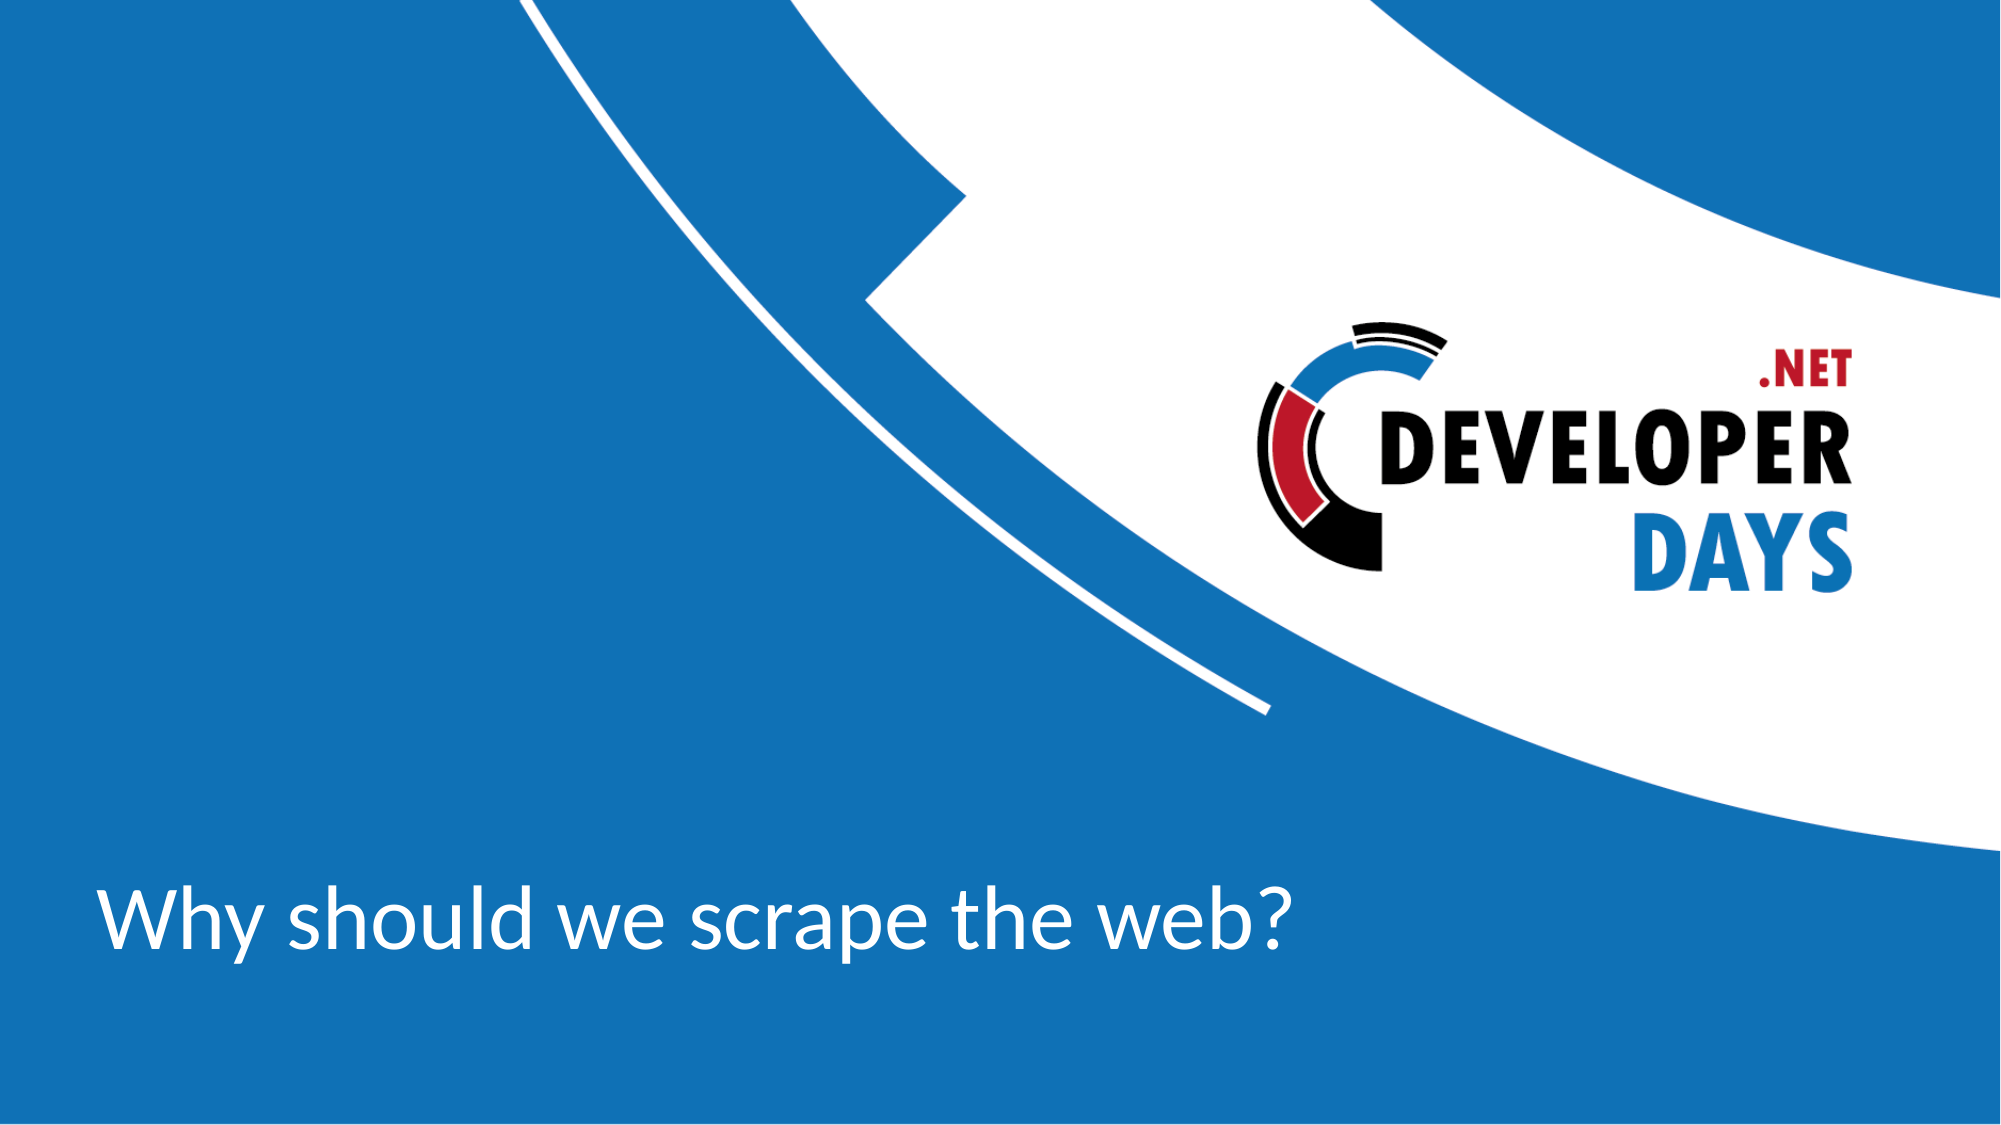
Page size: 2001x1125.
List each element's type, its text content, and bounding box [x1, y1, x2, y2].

picture [0, 0, 2001, 1125]
list Why should we scrape the web? [80, 862, 1904, 997]
